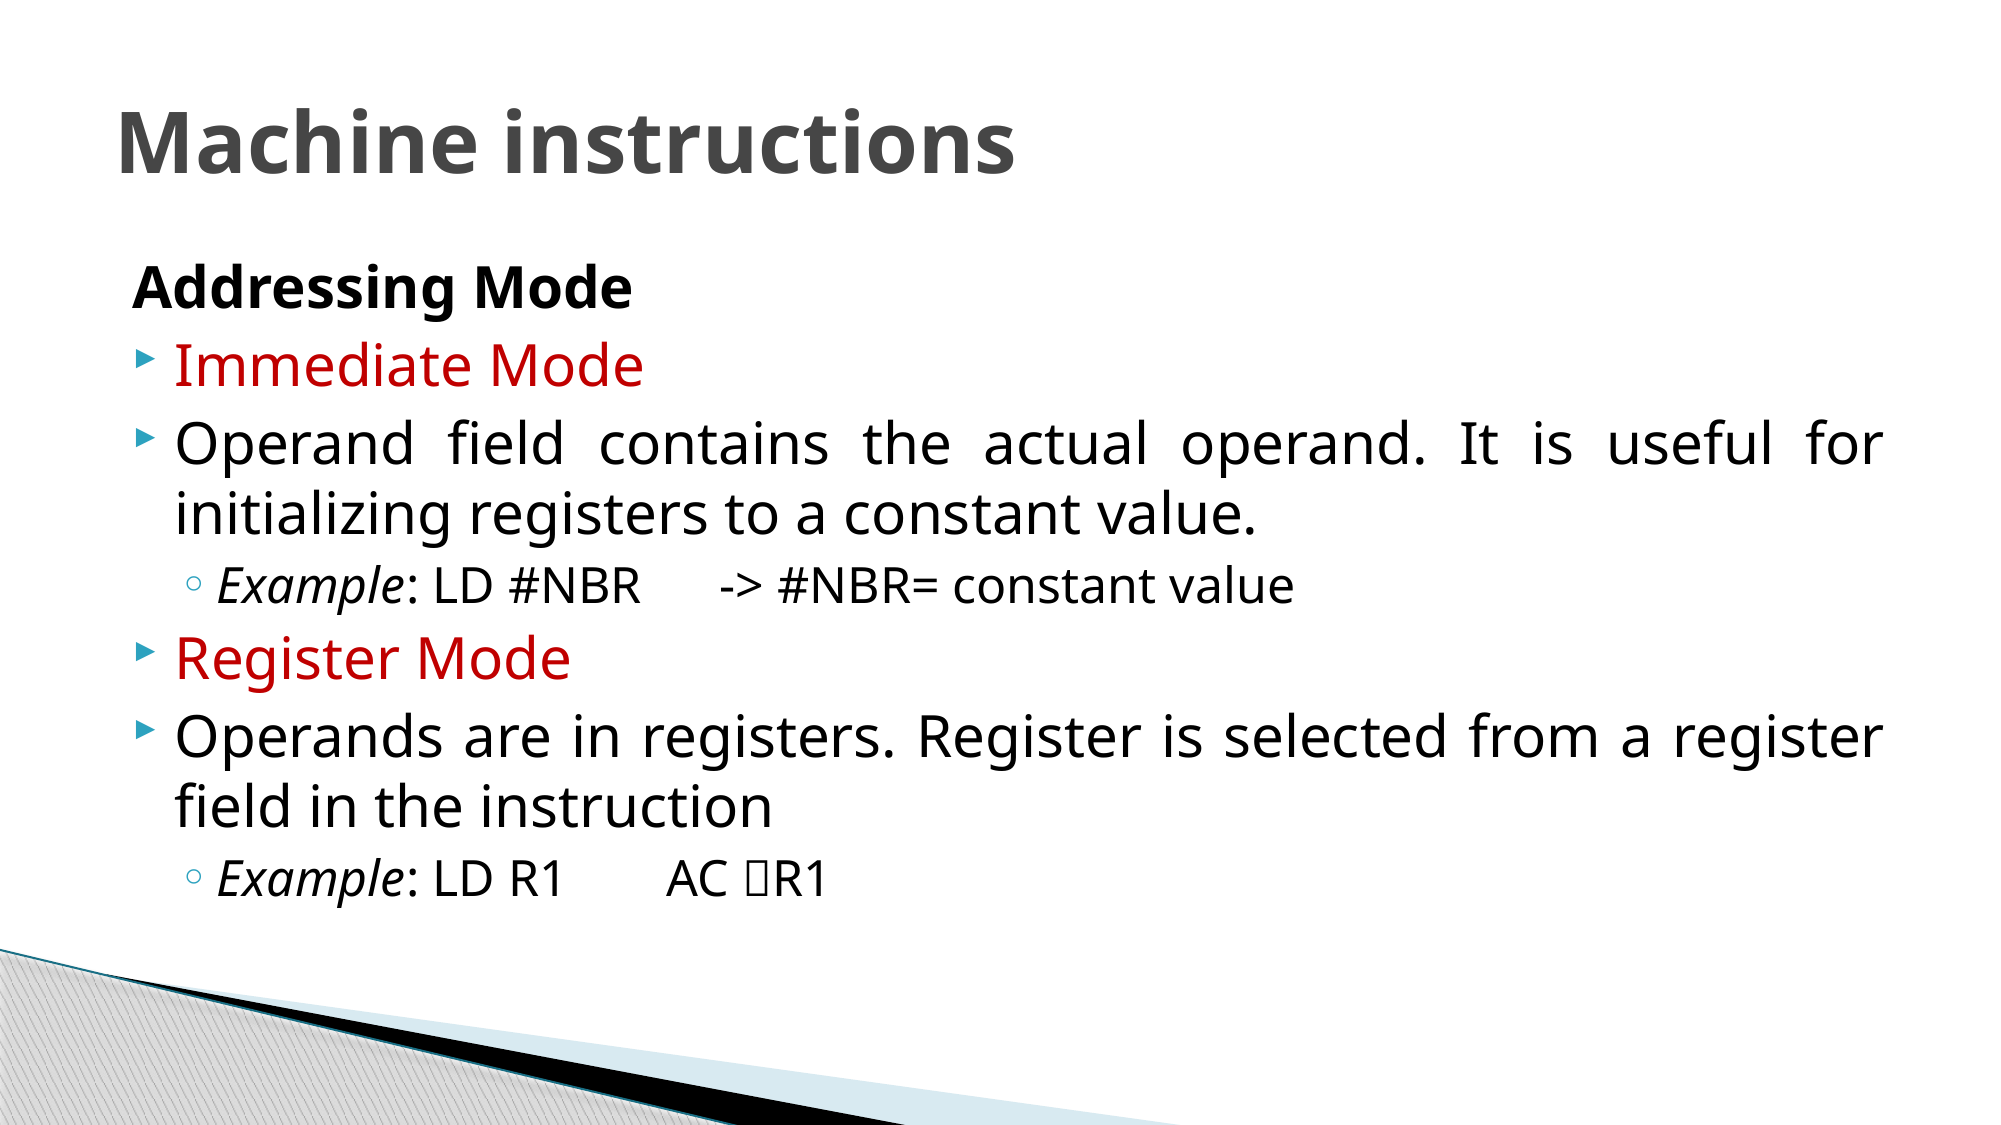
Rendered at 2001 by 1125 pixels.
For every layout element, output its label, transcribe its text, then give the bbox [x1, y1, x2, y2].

title Machine instructions [99, 45, 1900, 233]
list Addressing Mode Immediate Mode Operand field contains the actual operand. It is useful for initializing registers to a constant value. Example: LD #NBR -> #NBR= constant value Register Mode Operands are in registers. Register is selected from a register field in the instruction Example: LD R1 AC R1 [99, 243, 1900, 986]
